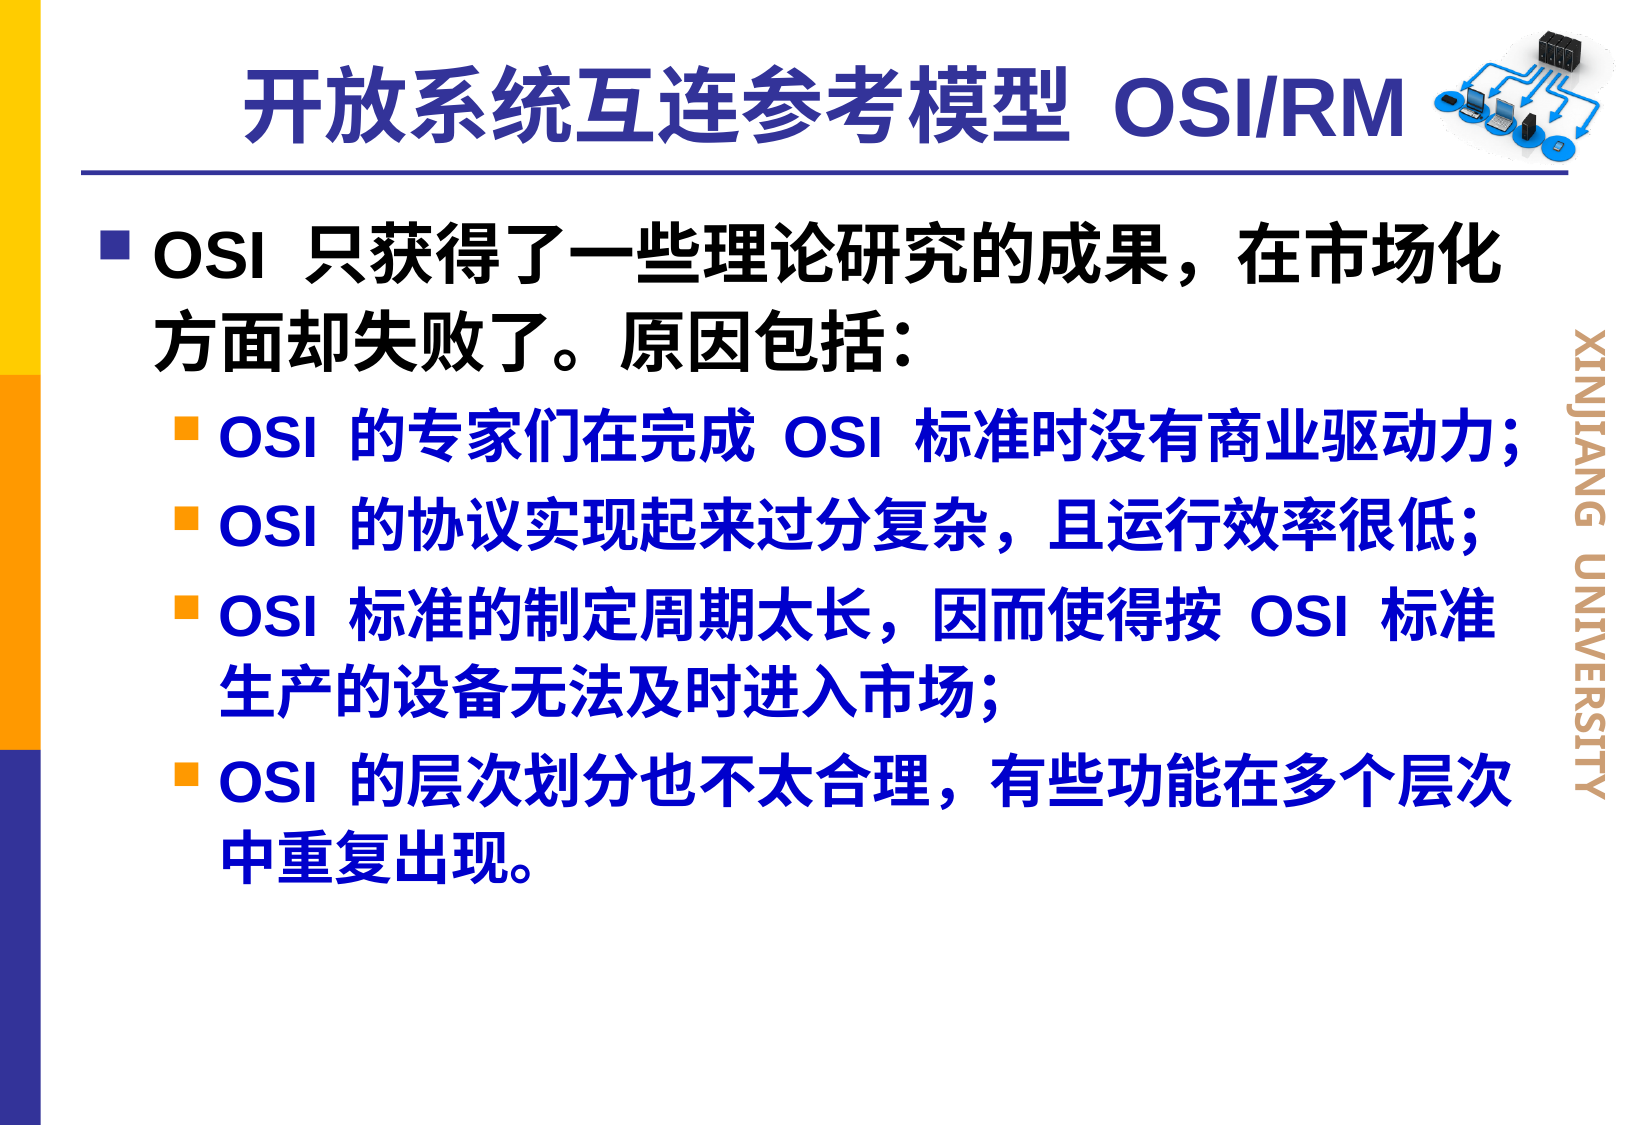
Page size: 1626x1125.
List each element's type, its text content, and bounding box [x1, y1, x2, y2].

title 开放系统互连参考模型 OSI/RM [81, 30, 1569, 161]
list OSI 只获得了一些理论研究的成果，在市场化方面却失败了。原因包括： OSI 的专家们在完成 OSI 标准时没有商业驱动力； OSI 的协议实现起来过分复杂，且运行效率很低； OSI 标准的制定周期太长，因而使得按 OSI 标准生产的设备无法及时进入市场； OSI 的层次划分也不太合理，有些功能在多个层次中重复出现。 [81, 196, 1569, 1006]
picture [1431, 30, 1616, 165]
